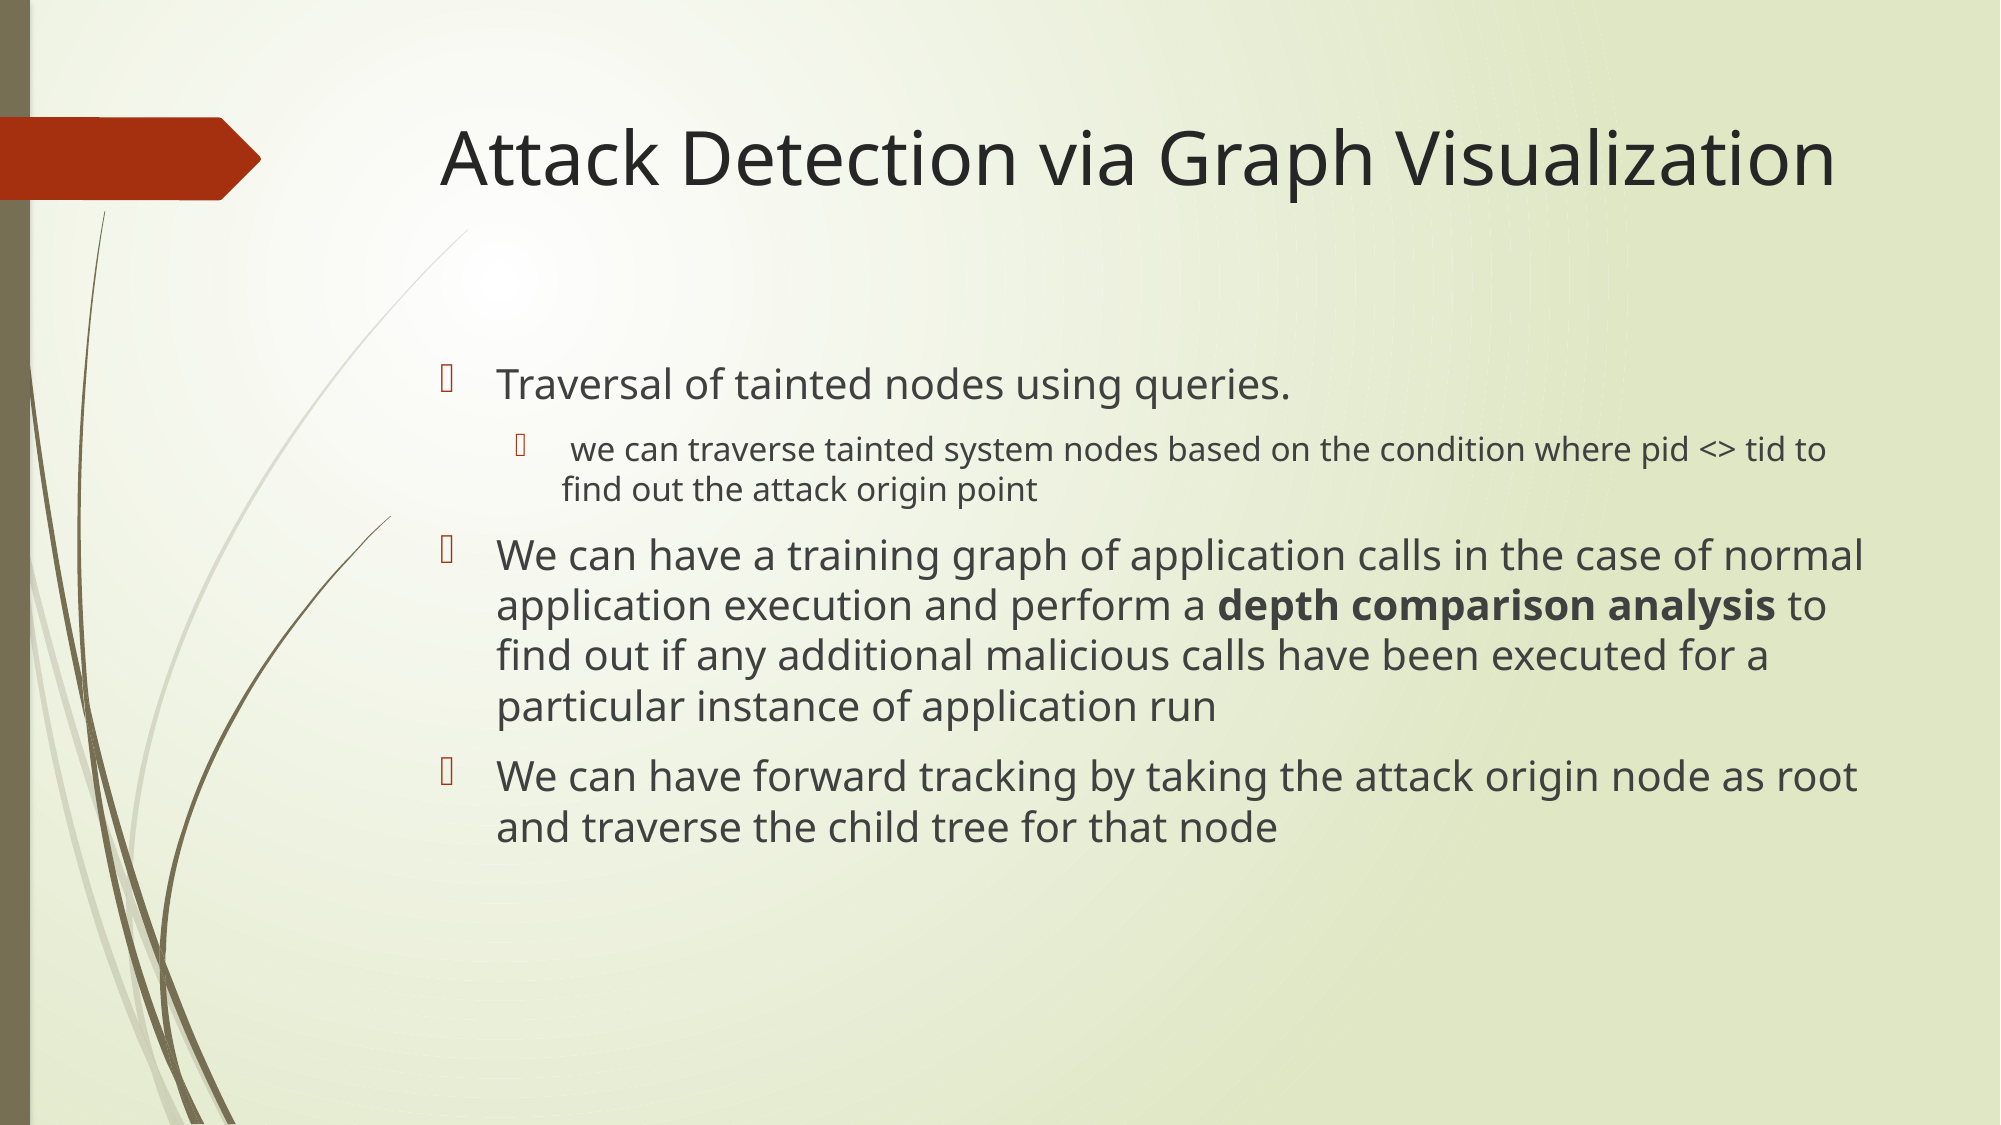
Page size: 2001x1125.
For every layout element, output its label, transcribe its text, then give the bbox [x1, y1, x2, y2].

title Attack Detection via Graph Visualization [425, 102, 1888, 313]
list Traversal of tainted nodes using queries. we can traverse tainted system nodes based on the condition where pid <> tid to find out the attack origin point We can have a training graph of application calls in the case of normal application execution and perform a depth comparison analysis to find out if any additional malicious calls have been executed for a particular instance of application run We can have forward tracking by taking the attack origin node as root and traverse the child tree for that node [424, 350, 1888, 970]
